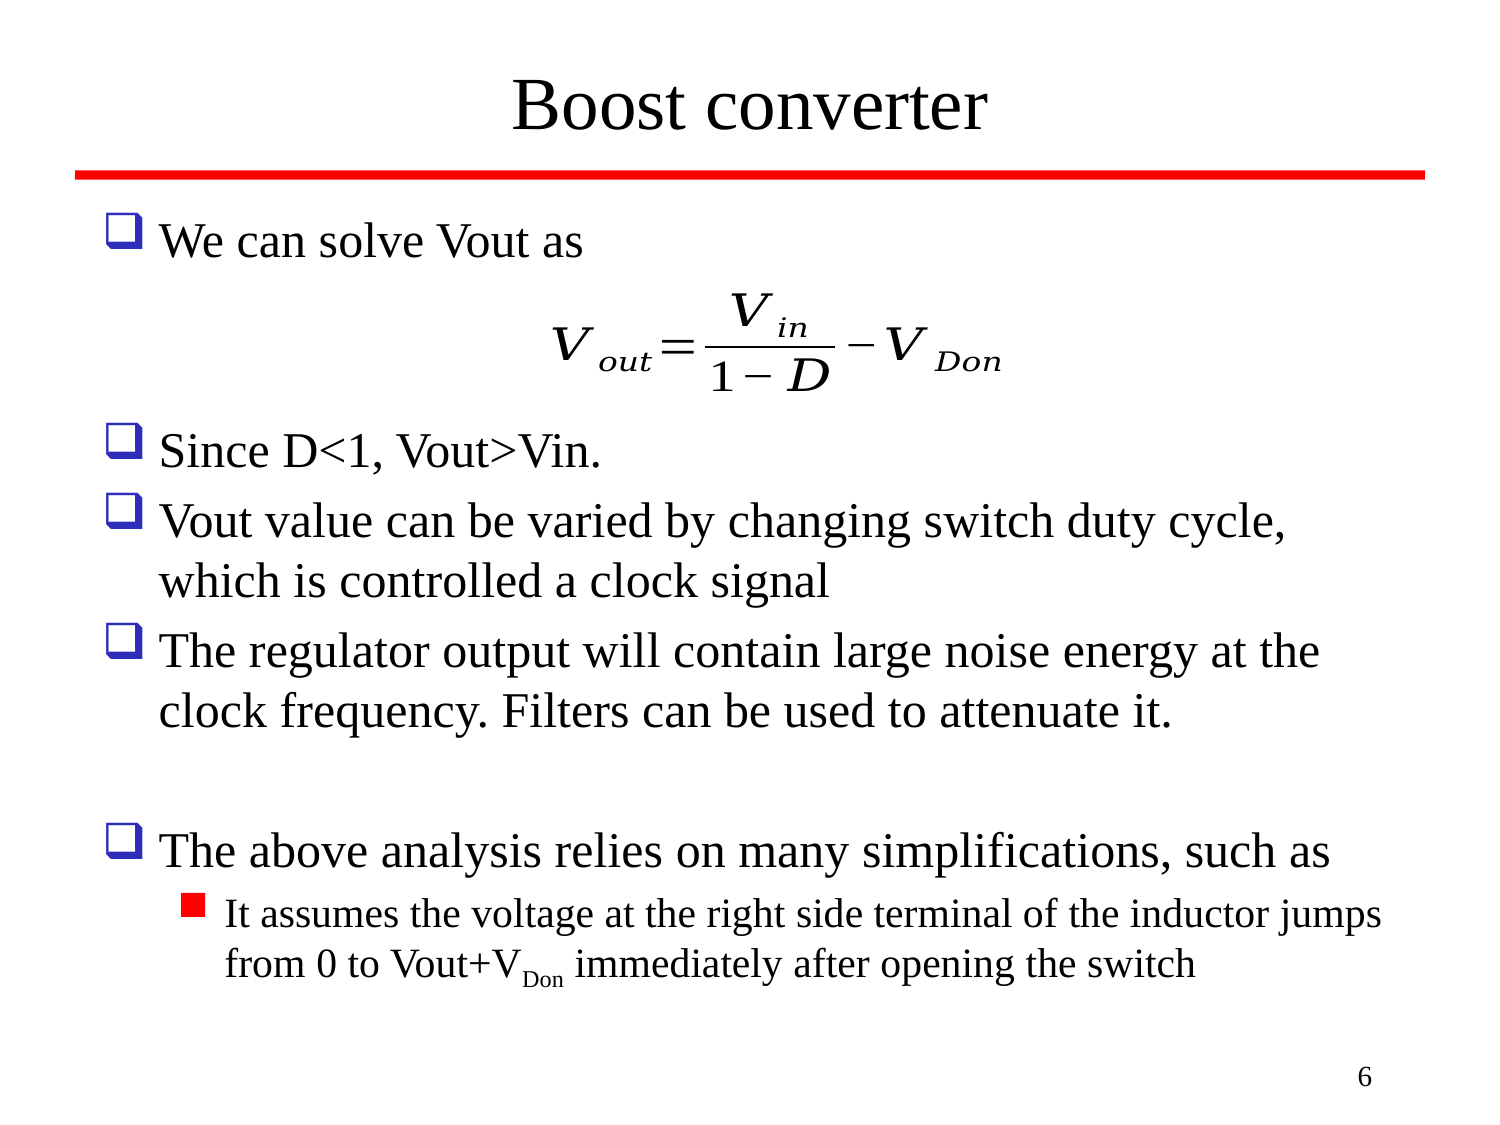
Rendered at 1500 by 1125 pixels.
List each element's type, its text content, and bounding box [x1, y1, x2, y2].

list We can solve Vout as Since D<1, Vout>Vin. Vout value can be varied by changing switch duty cycle, which is controlled a clock signal The regulator output will contain large noise energy at the clock frequency. Filters can be used to attenuate it. The above analysis relies on many simplifications, such as It assumes the voltage at the right side terminal of the inductor jumps from 0 to Vout+VDon immediately after opening the switch [87, 200, 1425, 1038]
slide_number 6 [1074, 1050, 1388, 1100]
title Boost converter [112, 24, 1388, 175]
